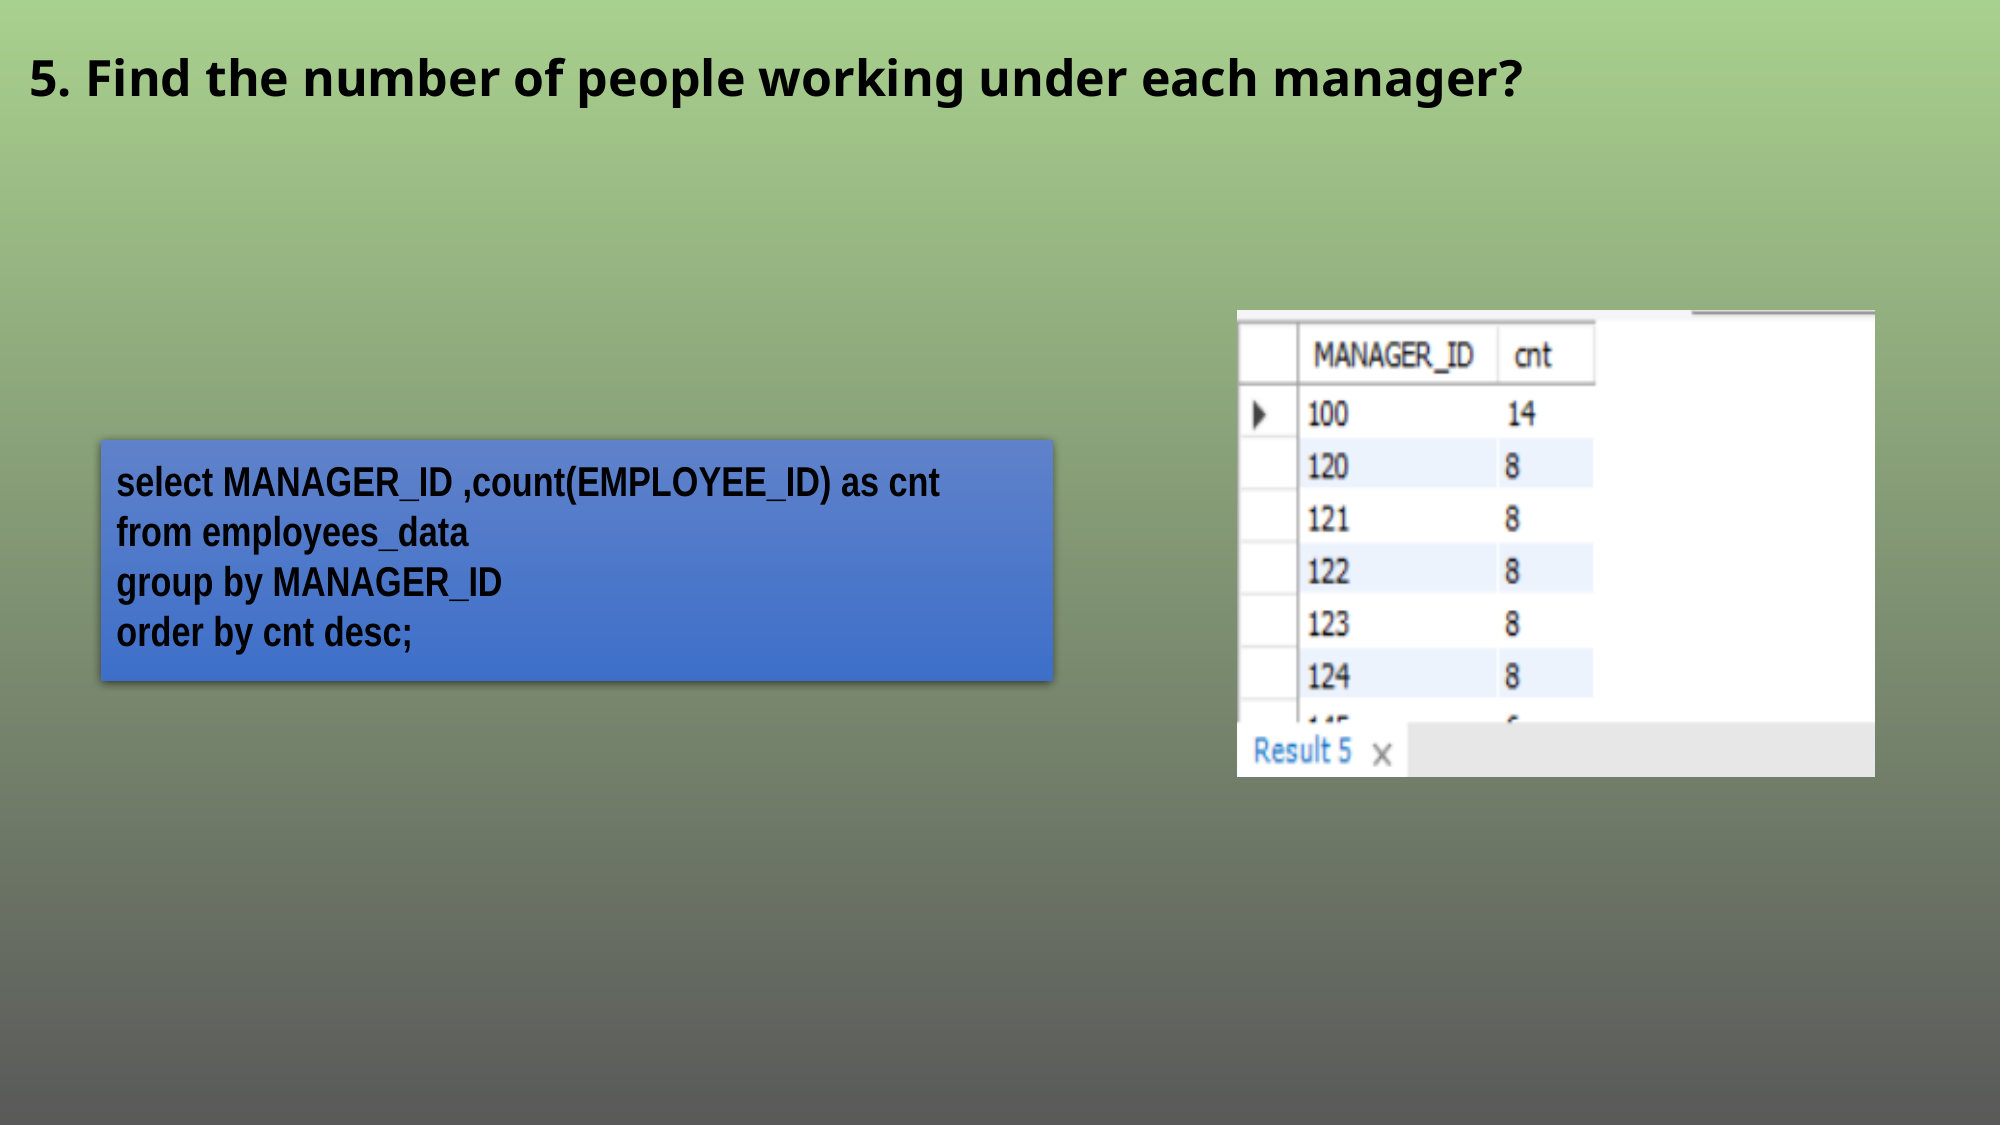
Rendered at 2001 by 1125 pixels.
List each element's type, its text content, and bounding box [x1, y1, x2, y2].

text_box select MANAGER_ID ,count(EMPLOYEE_ID) as cnt from employees_data group by MANAGER_ID order by cnt desc; [101, 440, 1053, 681]
text_box 5. Find the number of people working under each manager? [14, 38, 1953, 114]
picture [1237, 310, 1875, 777]
